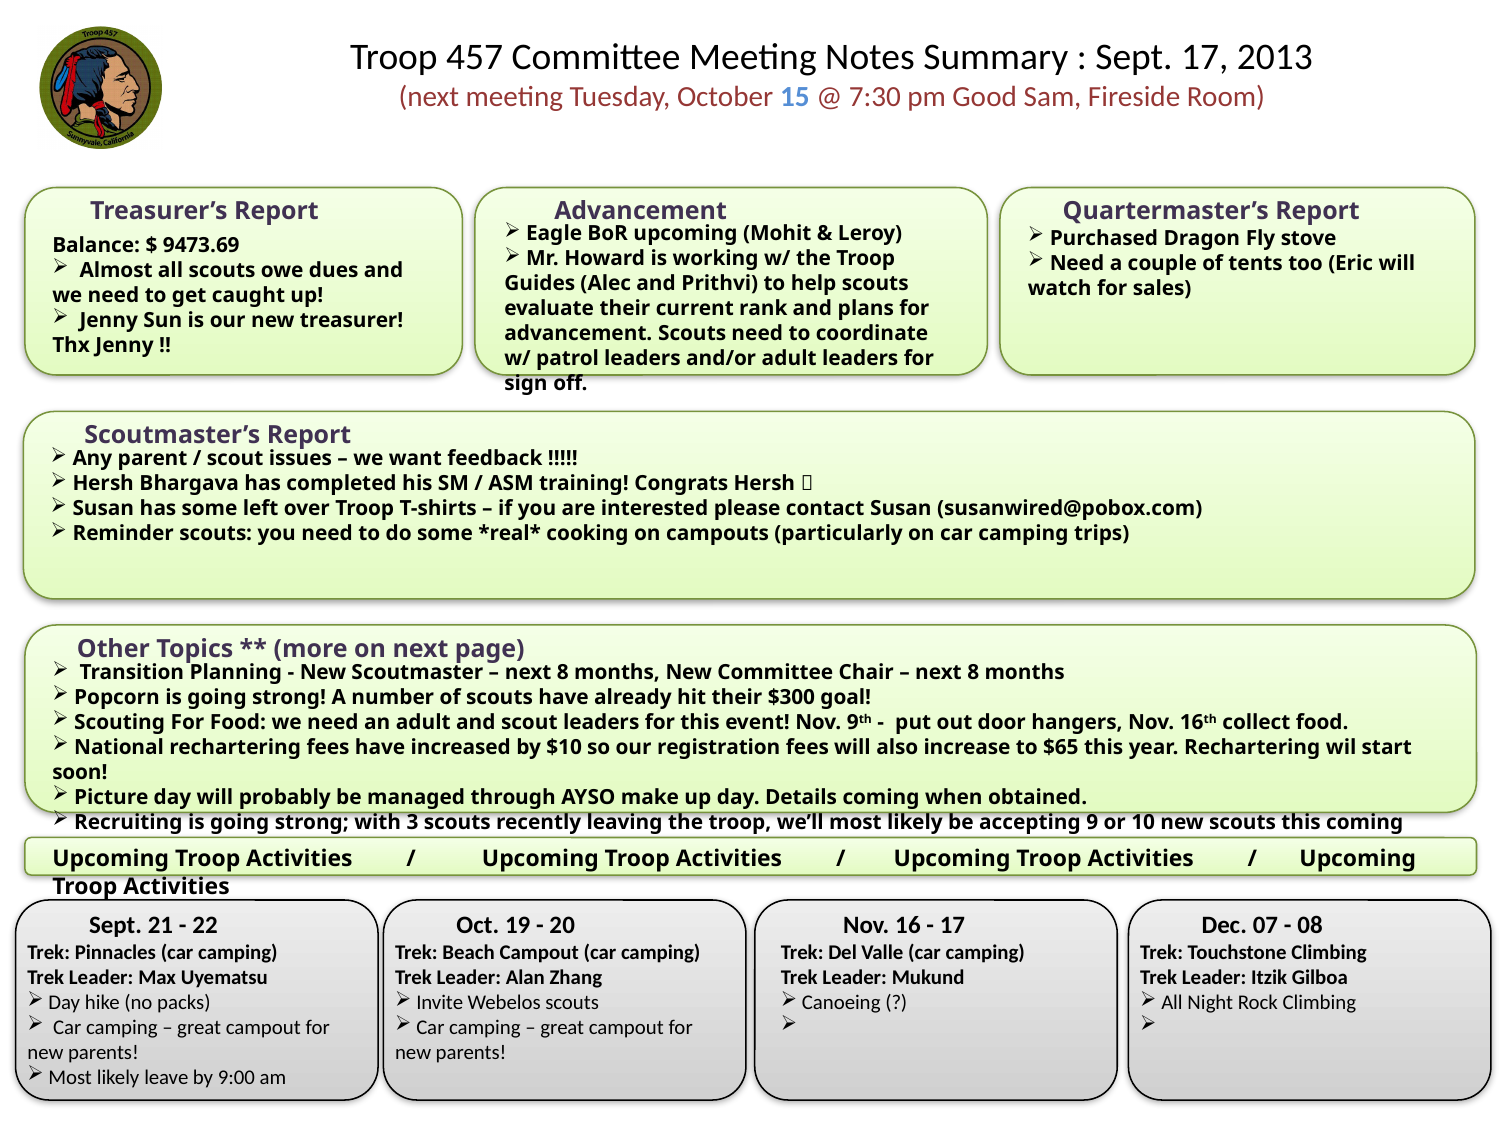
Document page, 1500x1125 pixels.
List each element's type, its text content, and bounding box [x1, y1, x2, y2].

text_box [24, 836, 37, 876]
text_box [1125, 899, 1492, 1101]
picture [37, 24, 163, 151]
text_box Any parent / scout issues – we want feedback !!!!! Hersh Bhargava has completed his SM / ASM training! Congrats Hersh  Susan has some left over Troop T-shirts – if you are interested please contact Susan (susanwired@pobox.com) Reminder scouts: you need to do some *real* cooking on campouts (particularly on car camping trips) [35, 437, 1467, 600]
text_box Upcoming Troop Activities / Upcoming Troop Activities / Upcoming Troop Activities / Upcoming Troop Activities [37, 836, 1487, 902]
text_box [999, 187, 1476, 376]
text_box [24, 187, 463, 376]
text_box Troop 457 Committee Meeting Notes Summary : Sept. 17, 2013 (next meeting Tuesday, October 15 @ 7:30 pm Good Sam, Fireside Room) [335, 24, 1329, 120]
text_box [380, 899, 747, 1101]
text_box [24, 624, 1477, 813]
text_box [22, 410, 1476, 593]
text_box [474, 187, 988, 376]
text_box Scoutmaster’s Report [69, 411, 367, 437]
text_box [754, 899, 1118, 1101]
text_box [12, 899, 379, 1101]
